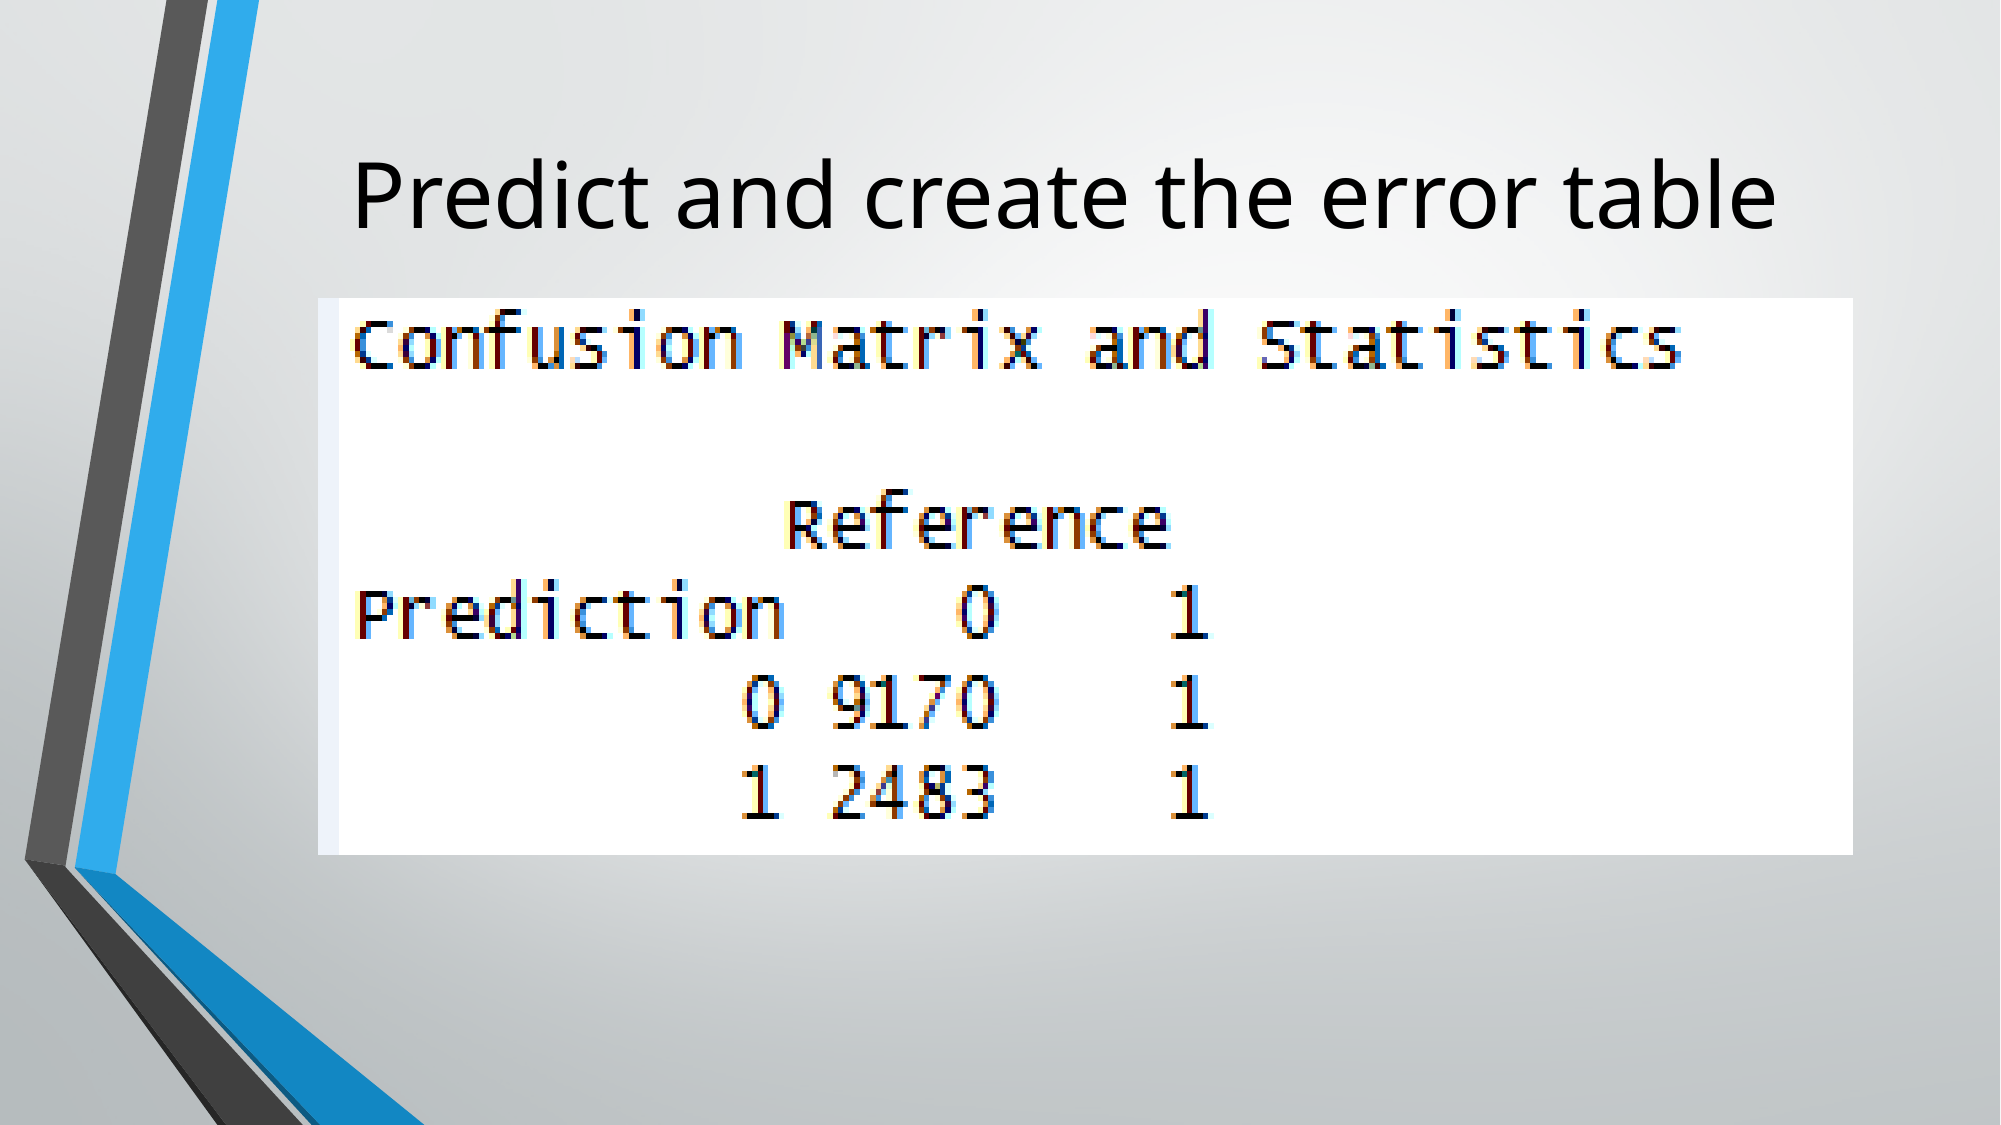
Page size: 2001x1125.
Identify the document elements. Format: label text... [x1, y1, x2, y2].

title Predict and create the error table [243, 112, 1887, 272]
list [318, 298, 1853, 856]
